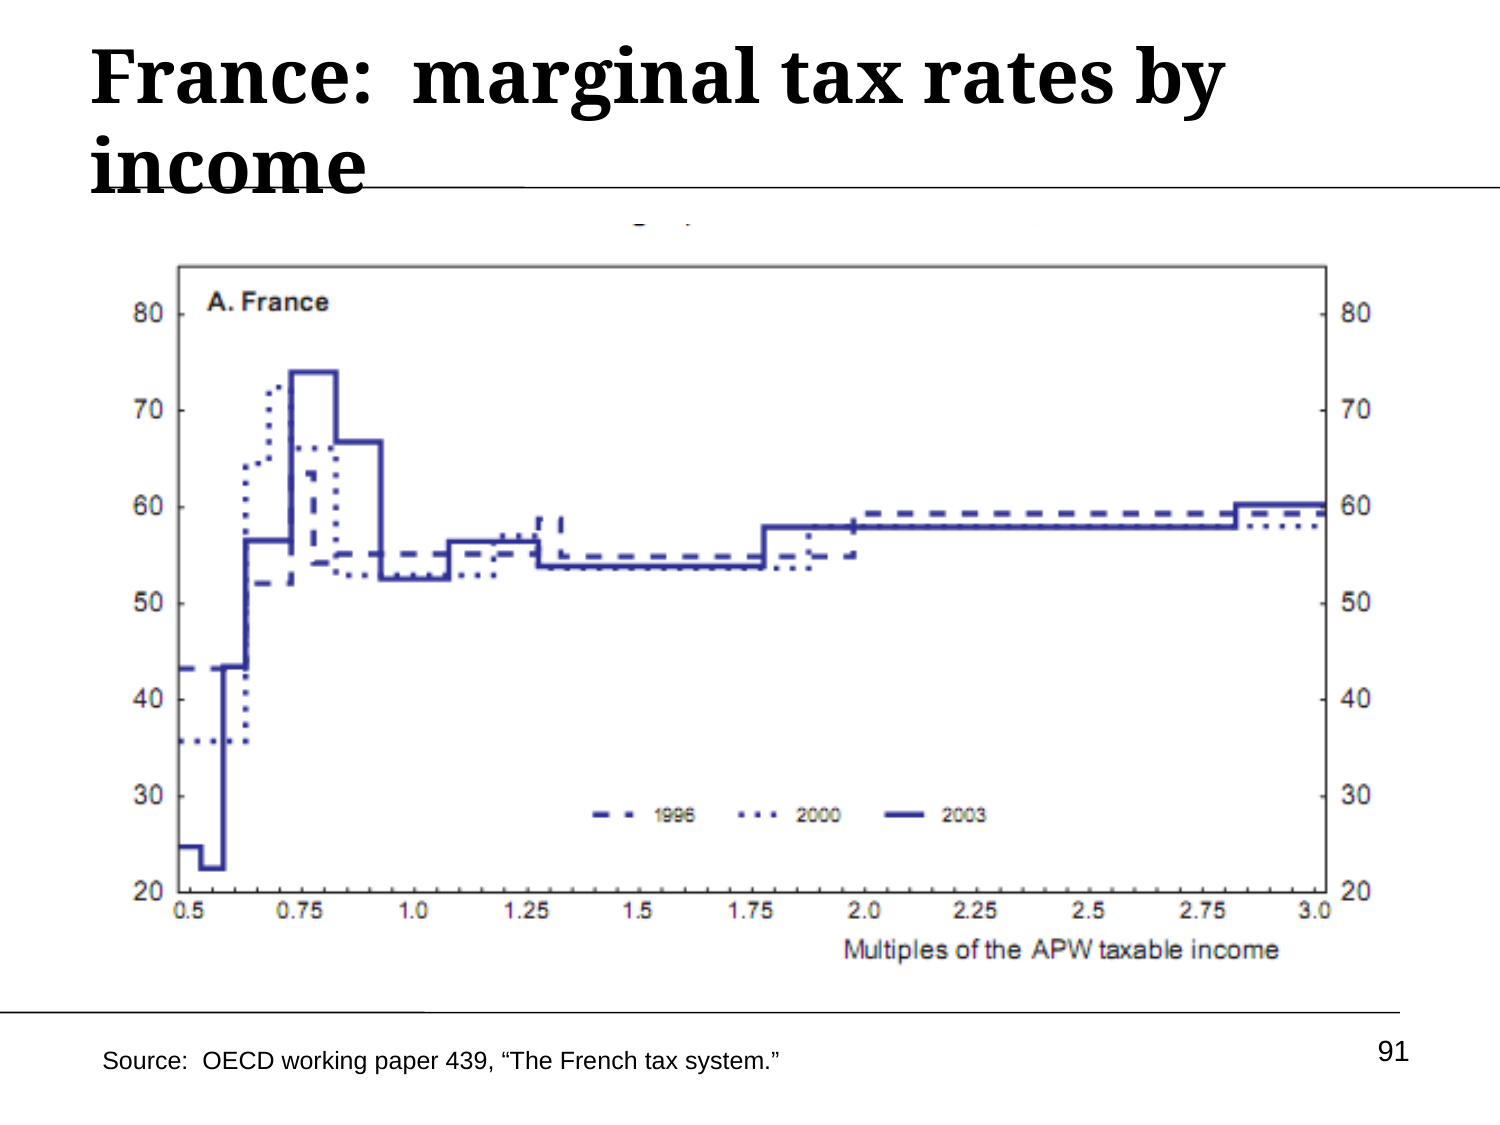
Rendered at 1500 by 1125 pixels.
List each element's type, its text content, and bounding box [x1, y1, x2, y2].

picture [108, 224, 1413, 976]
text_box Source: OECD working paper 439, “The French tax system.” [87, 1037, 1113, 1083]
title France: marginal tax rates by income [75, 50, 1425, 188]
slide_number 91 [1074, 1024, 1426, 1103]
